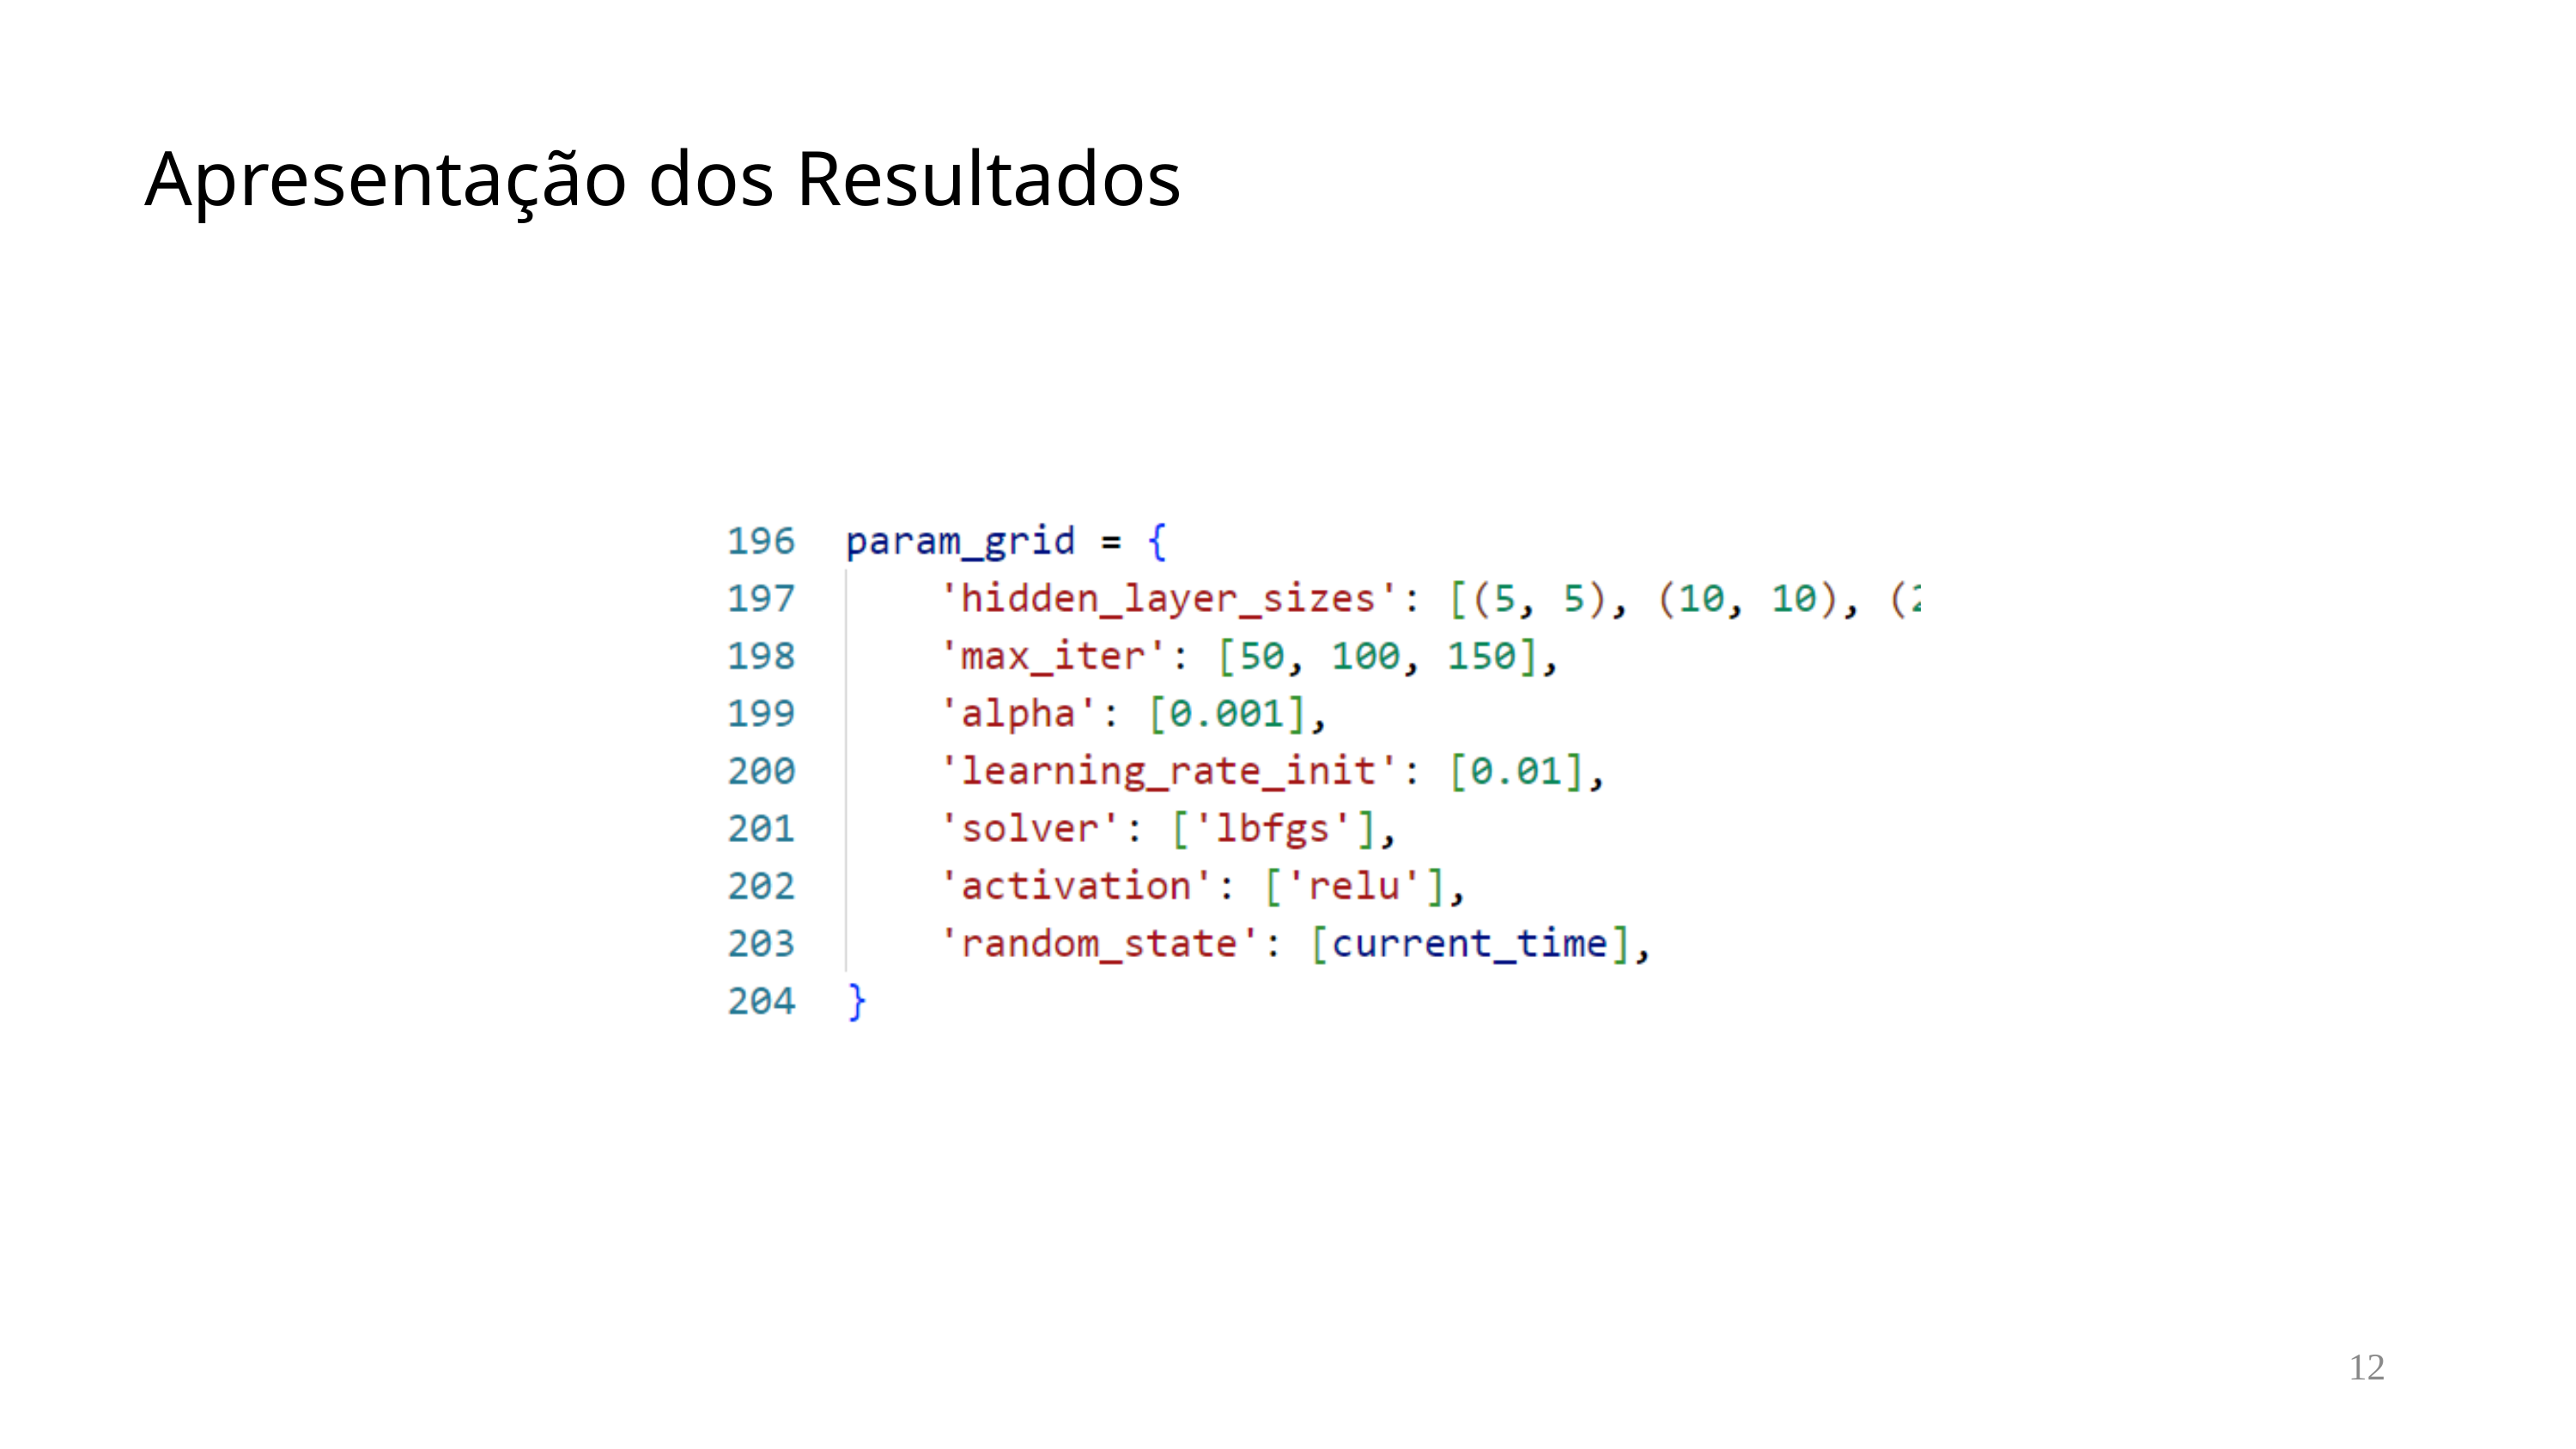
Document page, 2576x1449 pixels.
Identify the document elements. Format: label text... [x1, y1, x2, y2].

text_box Apresentação dos Resultados [144, 139, 2245, 221]
text_box 12 [1832, 1342, 2386, 1388]
text_box [714, 514, 1921, 1032]
